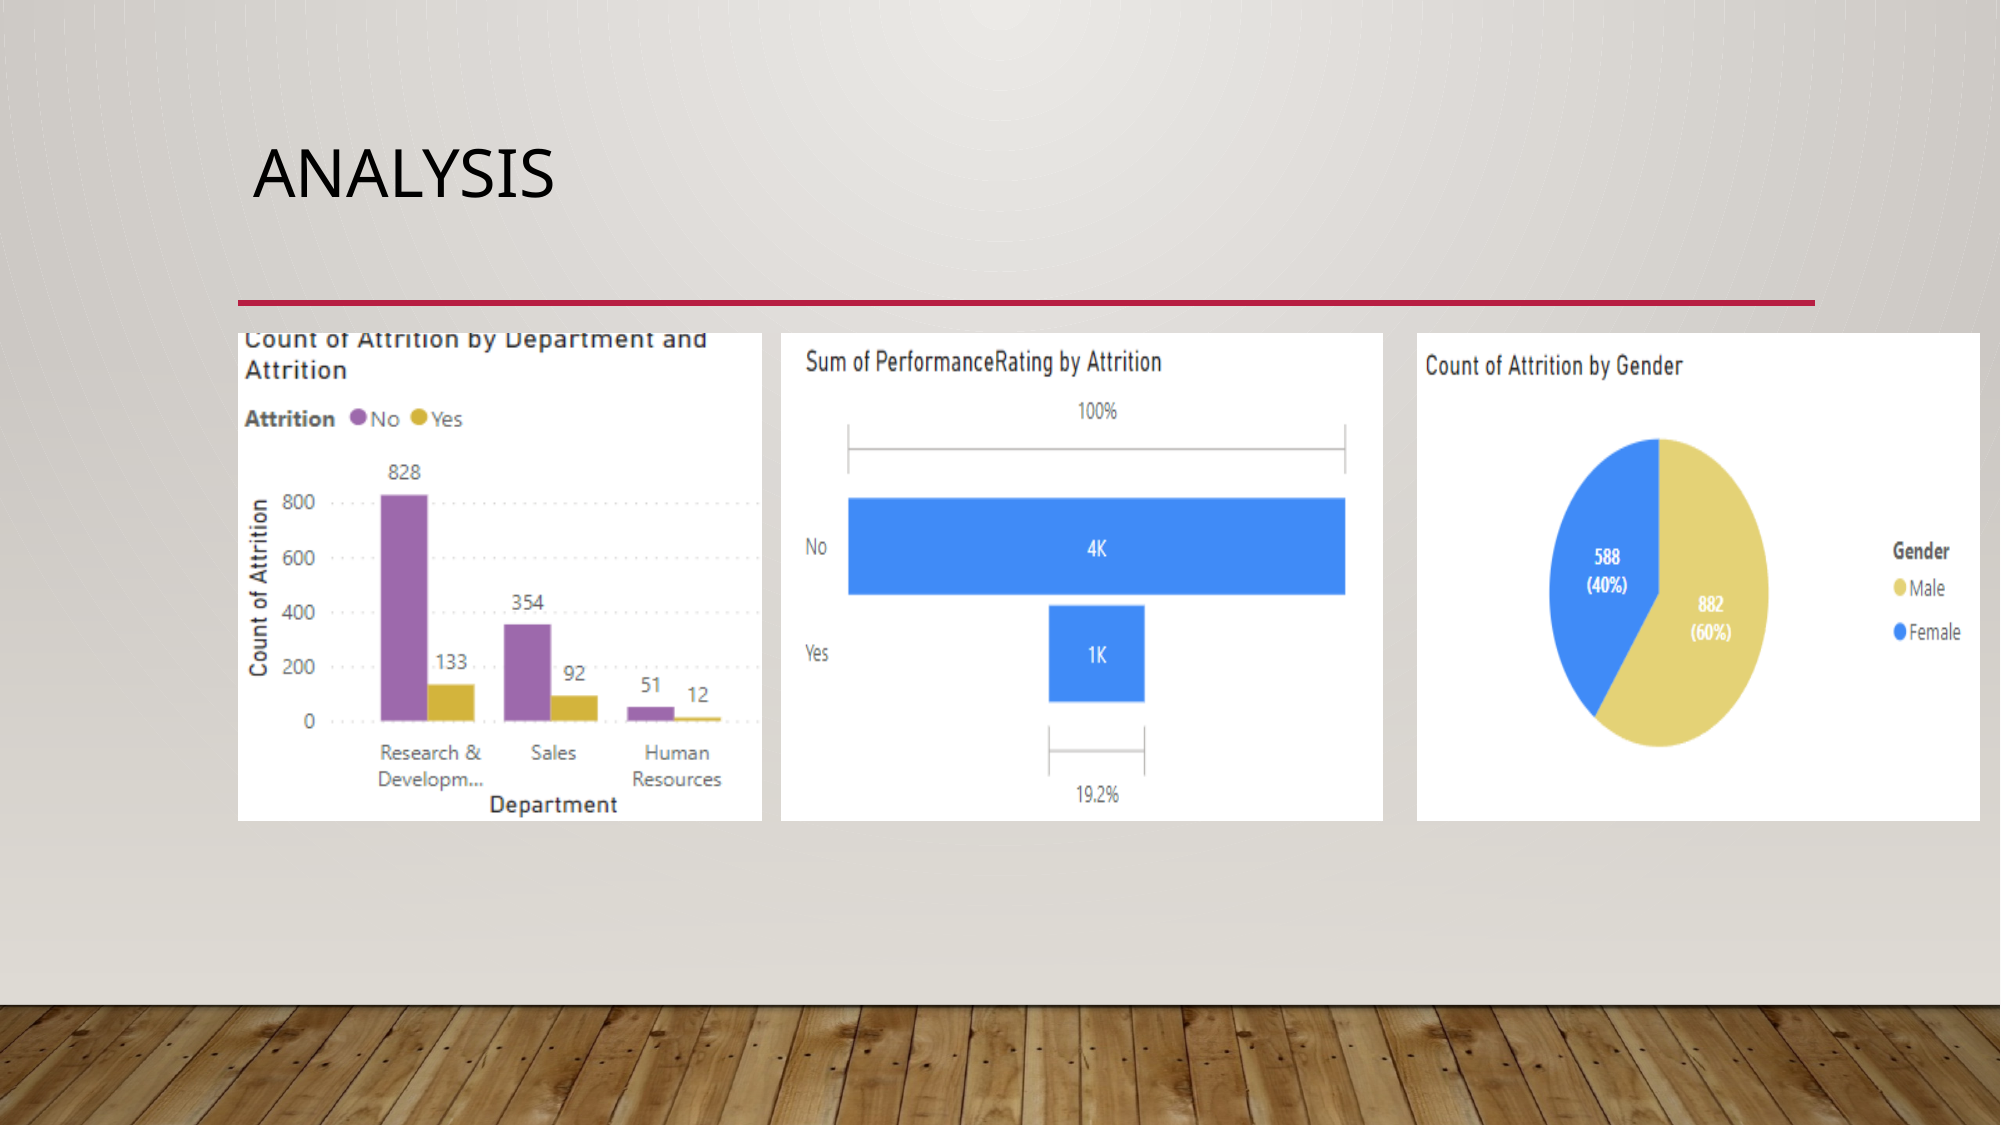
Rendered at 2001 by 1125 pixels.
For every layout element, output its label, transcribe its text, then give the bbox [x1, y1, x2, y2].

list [237, 333, 762, 822]
picture [0, 1005, 2000, 1125]
title analysis [238, 131, 1814, 305]
picture [1416, 333, 1980, 822]
picture [781, 333, 1384, 822]
